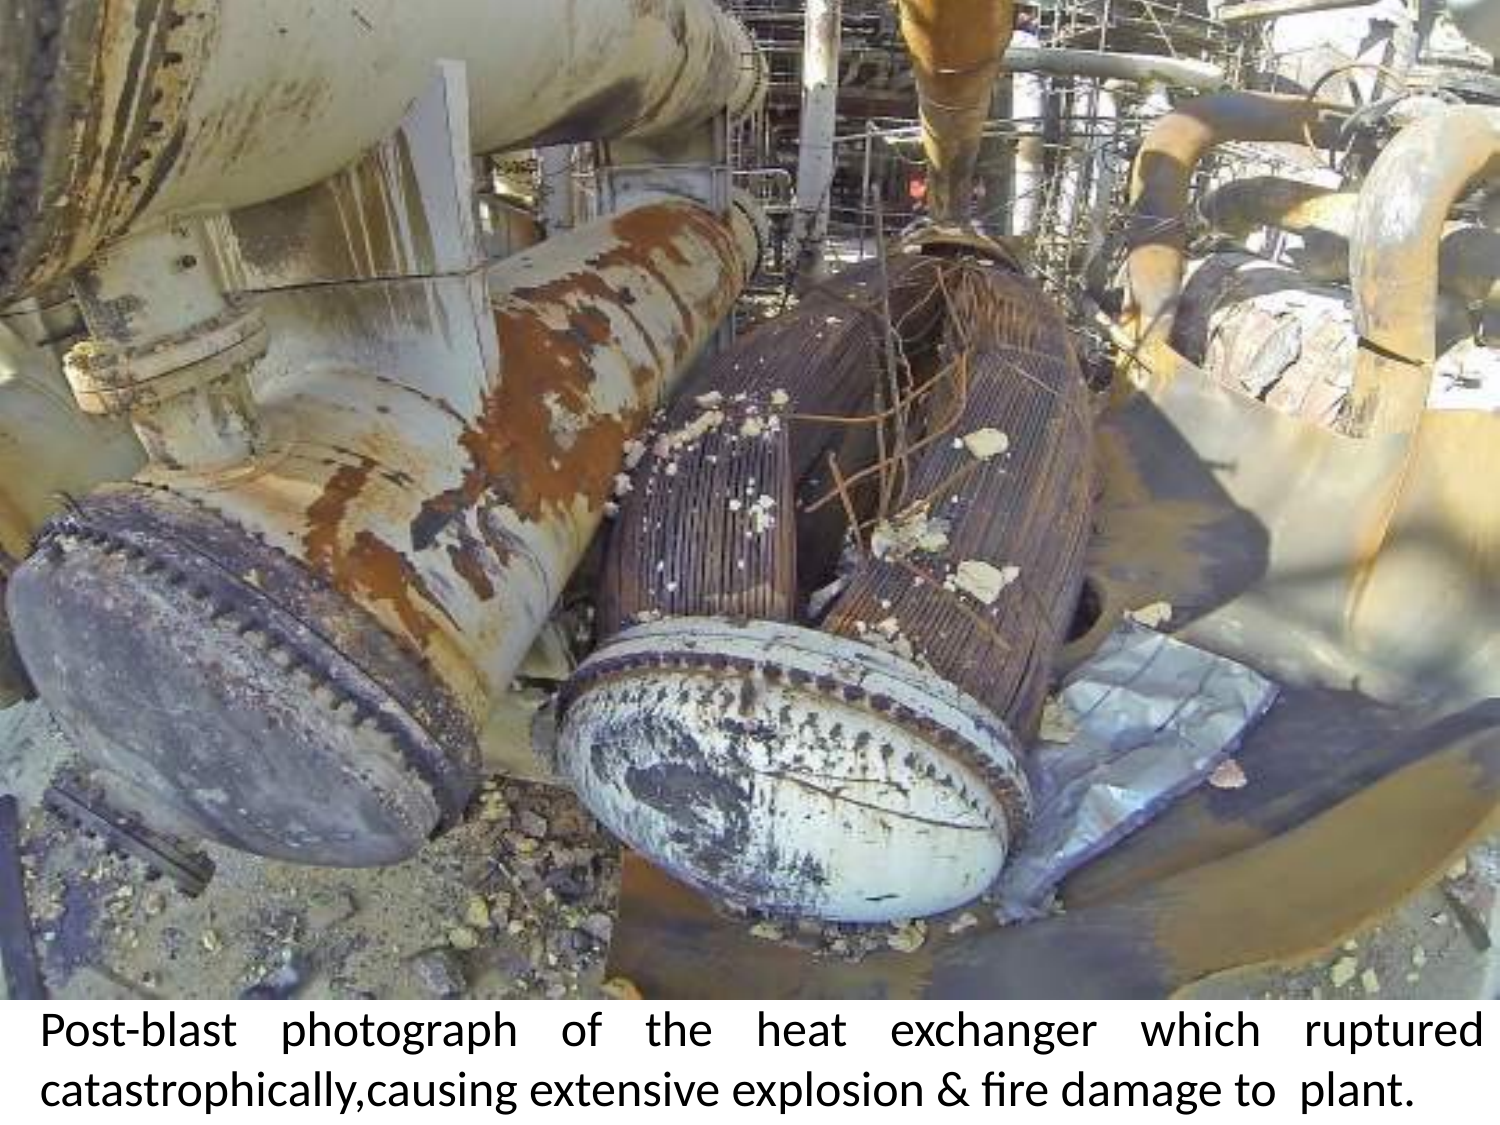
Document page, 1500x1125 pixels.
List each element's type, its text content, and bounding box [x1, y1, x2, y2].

picture [0, 0, 1500, 1001]
text_box Post-blast photograph of the heat exchanger which ruptured catastrophically,causing extensive explosion & fire damage to plant. [24, 1007, 1500, 1124]
